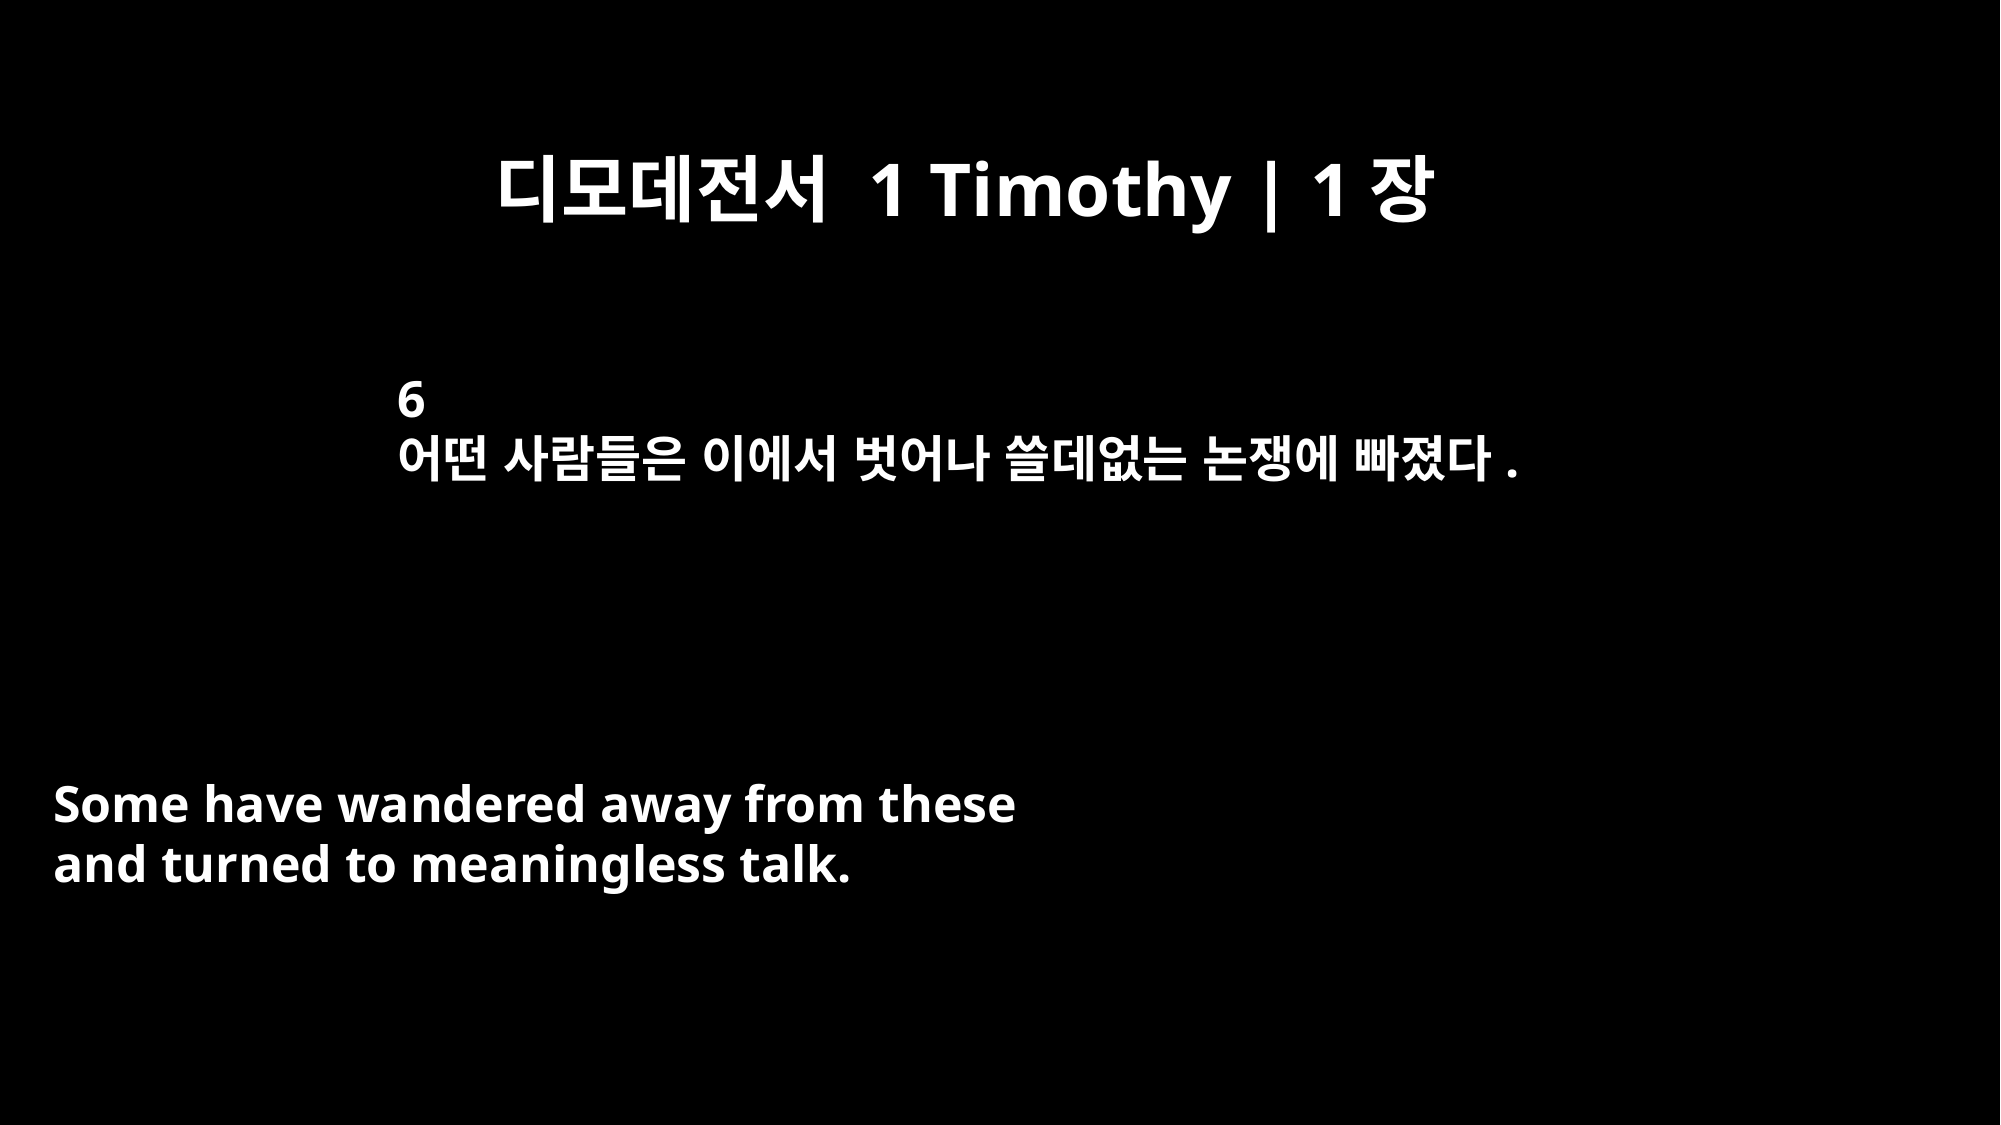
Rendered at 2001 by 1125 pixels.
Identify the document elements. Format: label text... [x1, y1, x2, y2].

text_box Some have wandered away from these and turned to meaningless talk. [38, 764, 1032, 900]
text_box 6 어떤 사람들은 이에서 벗어나 쓸데없는 논쟁에 빠졌다. [382, 359, 1535, 495]
text_box 디모데전서 1 Timothy | 1장 [479, 136, 1453, 239]
